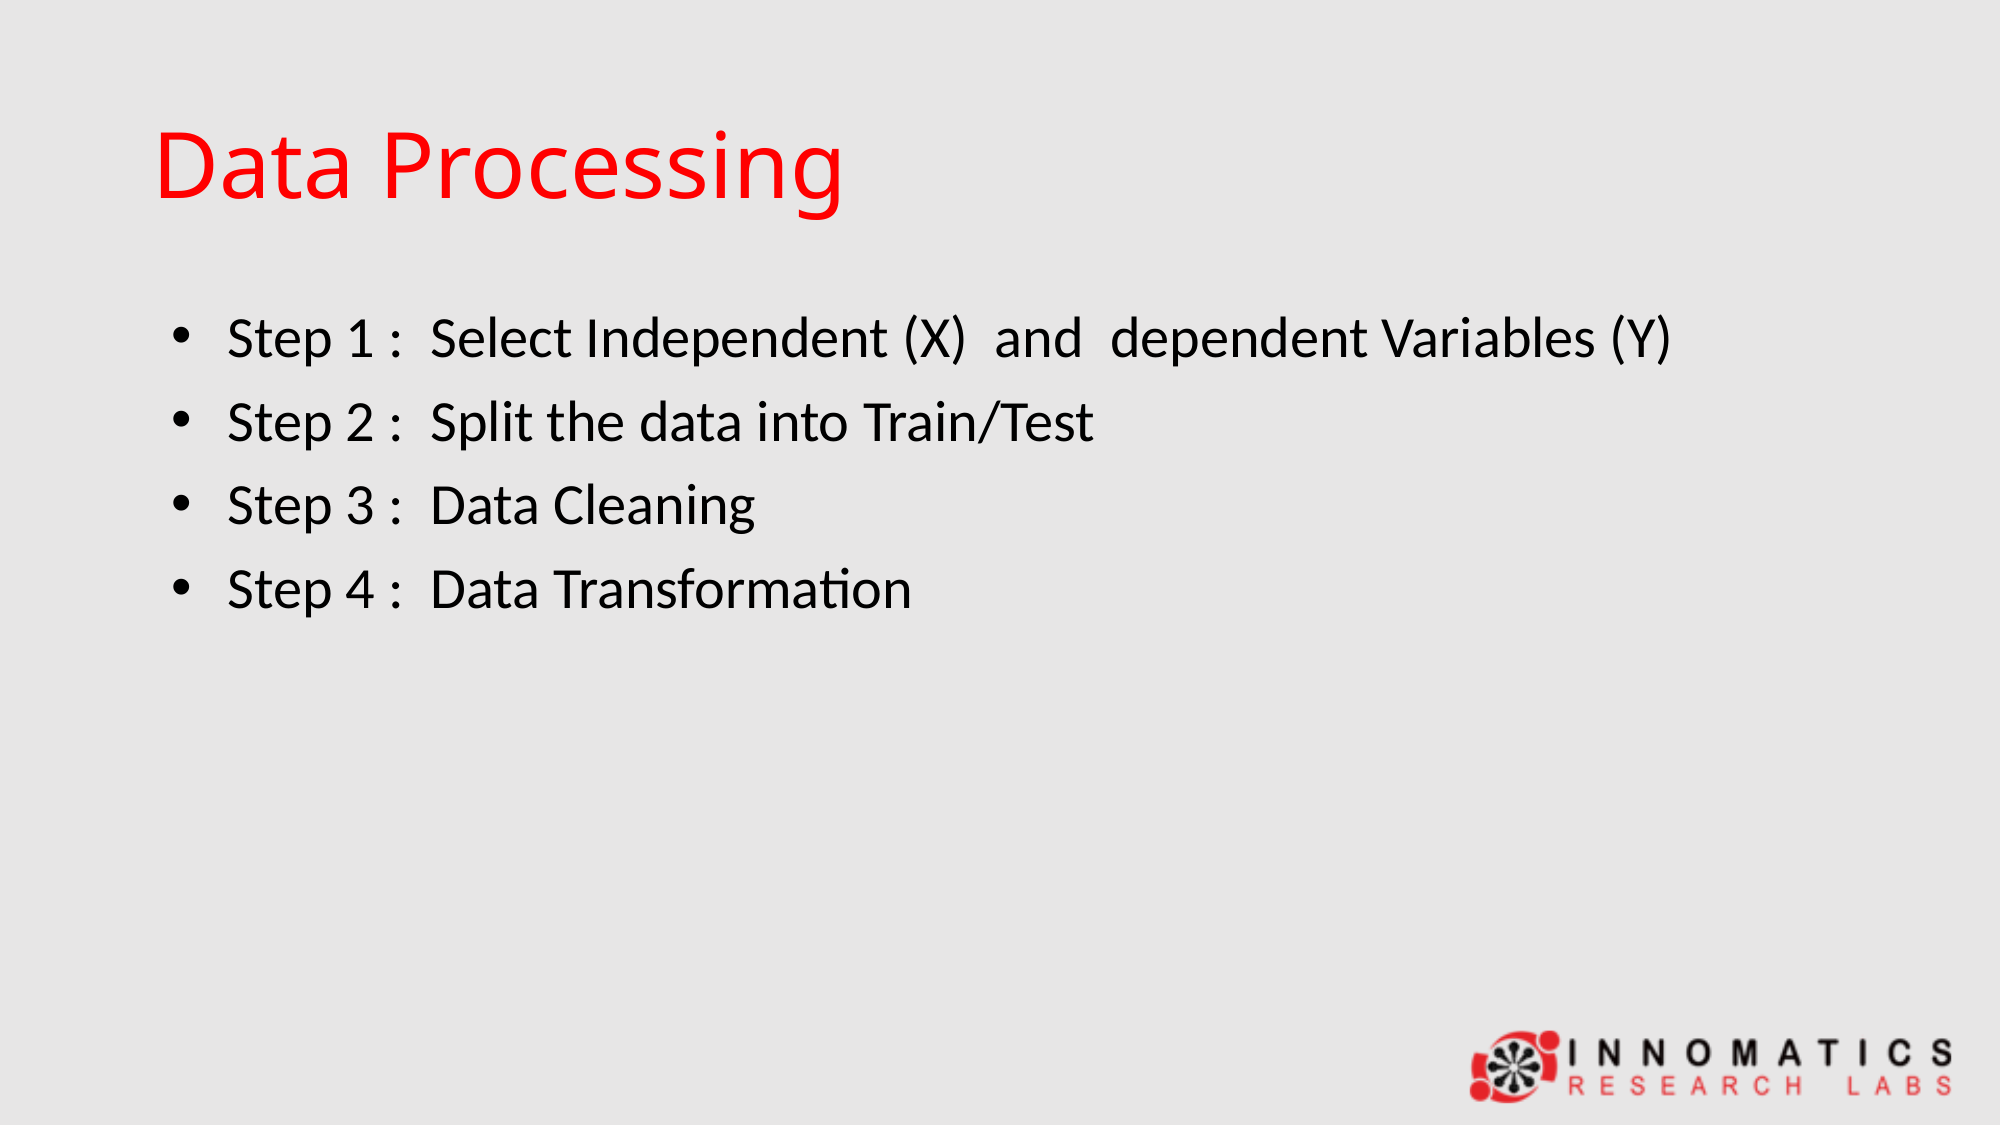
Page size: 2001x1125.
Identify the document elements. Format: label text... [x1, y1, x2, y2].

title Data Processing [137, 59, 1863, 278]
picture [1445, 1014, 1975, 1125]
list Step 1 : Select Independent (X) and dependent Variables (Y) Step 2 : Split the data into Train/Test Step 3 : Data Cleaning Step 4 : Data Transformation [137, 299, 1863, 1014]
